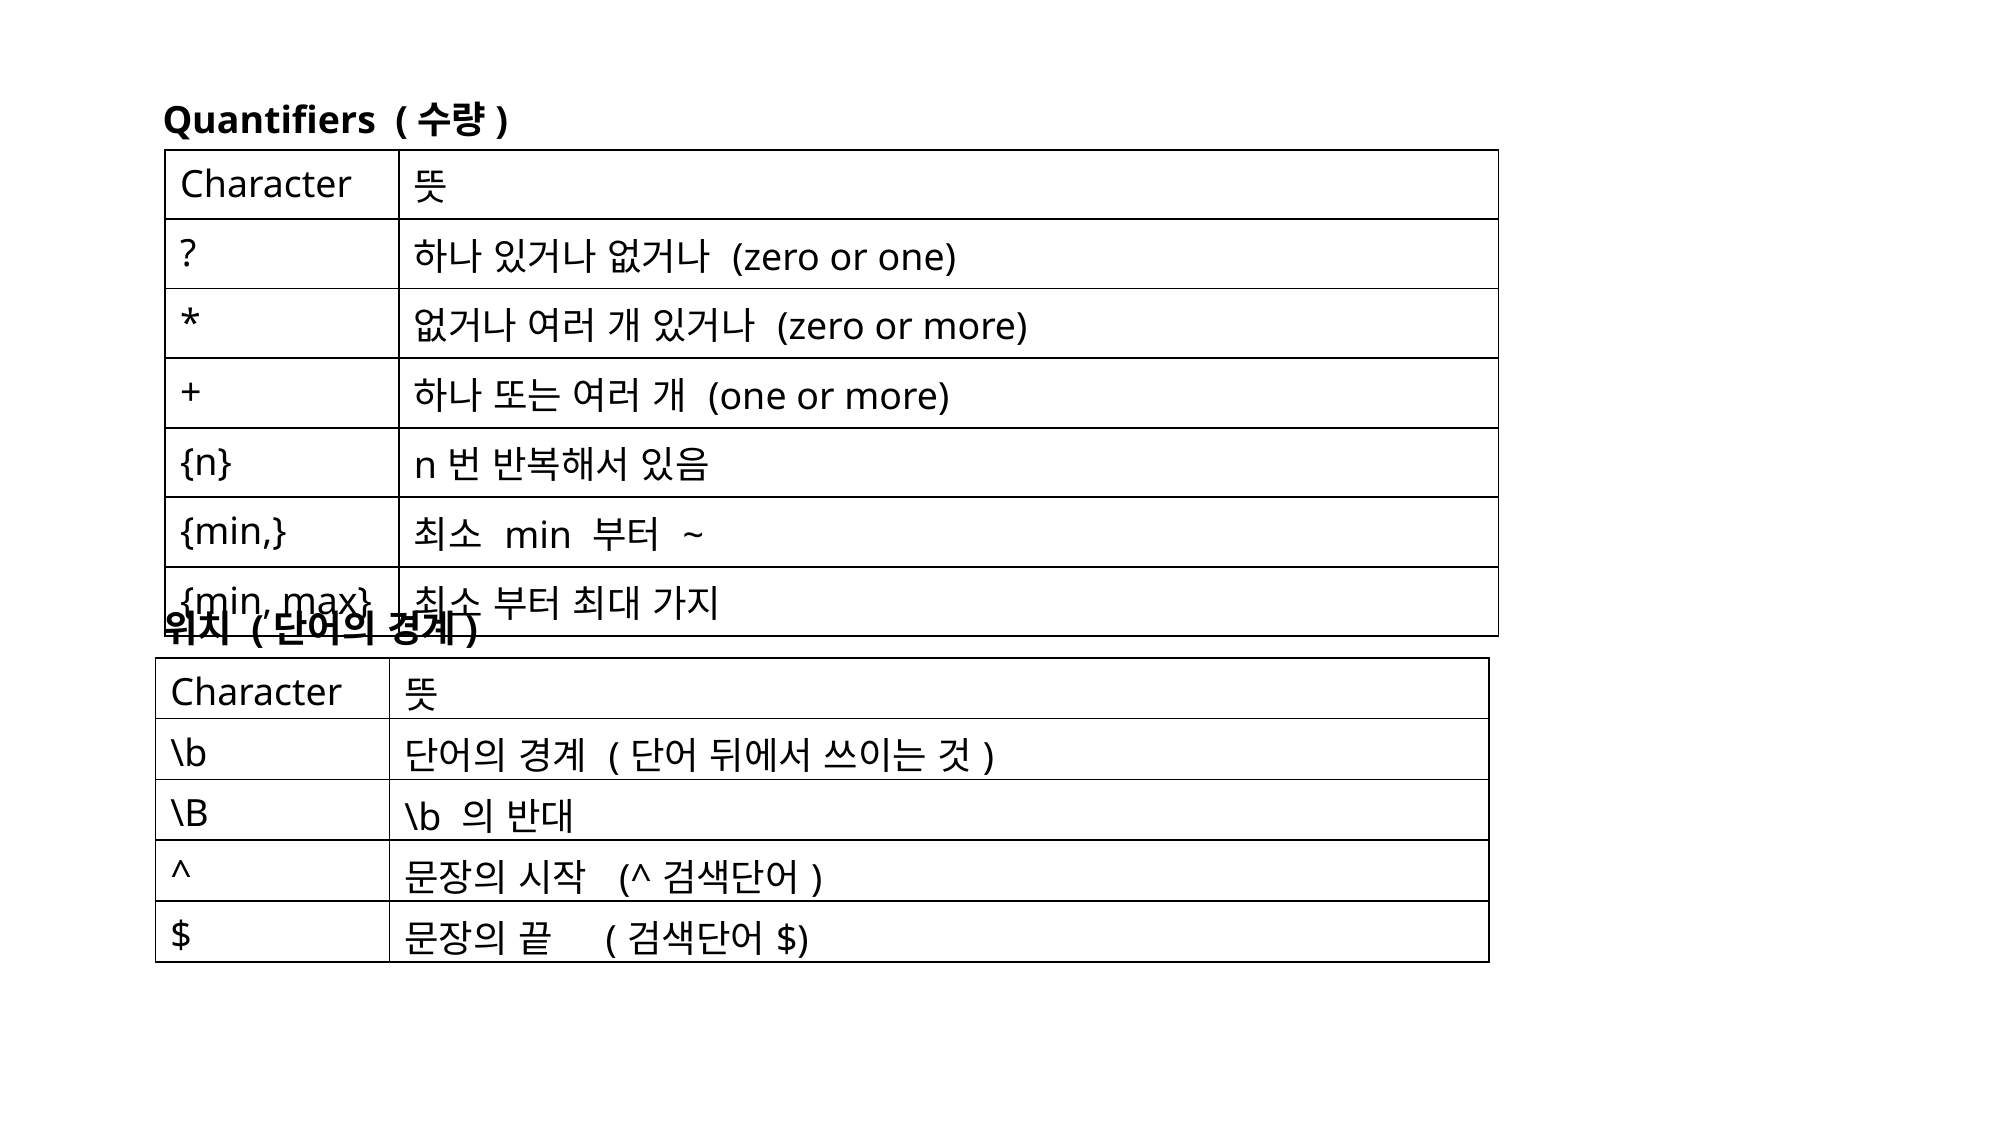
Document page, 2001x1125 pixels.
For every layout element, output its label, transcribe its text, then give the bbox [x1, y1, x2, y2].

table_cell \B [156, 780, 389, 839]
table_cell 하나 또는 여러 개 (one or more) [400, 359, 1498, 427]
table_cell 문장의 끝 (검색단어$) [390, 902, 1488, 961]
table_cell {min,} [166, 498, 398, 566]
text_box 위치 (단어의 경계) [148, 597, 493, 657]
table_cell 단어의 경계 (단어 뒤에서 쓰이는 것) [390, 719, 1488, 779]
table_header Character [156, 659, 389, 718]
table_cell 최소 부터 최대 가지 [400, 568, 1498, 635]
table_cell 최소 min 부터 ~ [400, 498, 1498, 566]
table_cell + [166, 359, 398, 427]
table_cell \b 의 반대 [390, 780, 1488, 839]
table_cell ^ [156, 841, 389, 900]
text_box Quantifiers (수량) [147, 89, 523, 149]
table_cell \b [156, 719, 389, 779]
table_cell 하나 있거나 없거나 (zero or one) [400, 220, 1498, 288]
table_cell {min, max} [166, 568, 398, 597]
table_cell {n} [166, 429, 398, 496]
table_cell 문장의 시작 (^검색단어) [390, 841, 1488, 900]
table_cell 없거나 여러 개 있거나 (zero or more) [400, 289, 1498, 357]
table_cell * [166, 289, 398, 357]
table_cell $ [156, 902, 389, 961]
table_header Character [166, 151, 398, 218]
table_cell n번 반복해서 있음 [400, 429, 1498, 496]
table_header 뜻 [390, 659, 1488, 718]
table_header 뜻 [400, 151, 1498, 218]
table_cell ? [166, 220, 398, 288]
